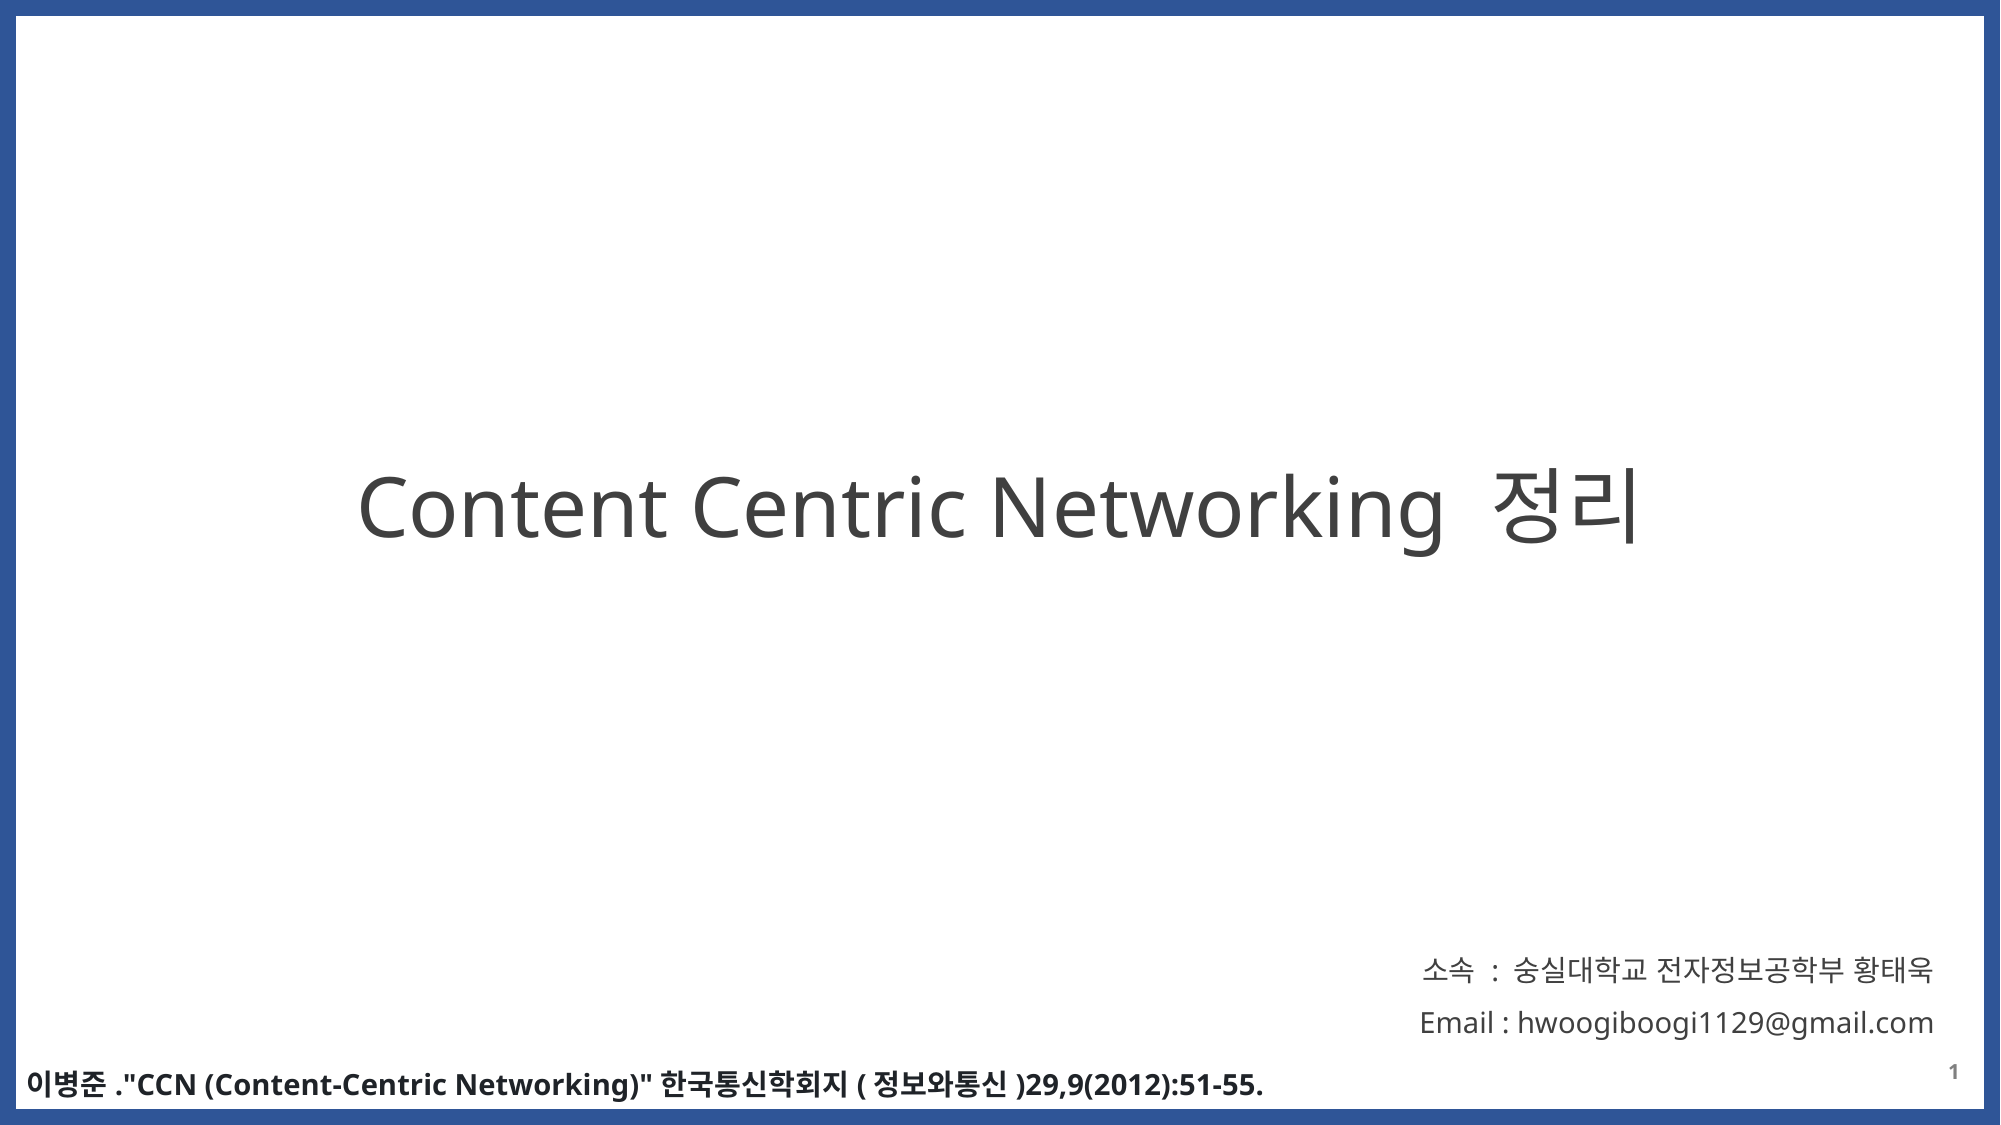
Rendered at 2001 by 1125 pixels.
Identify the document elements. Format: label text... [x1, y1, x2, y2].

text_box Content Centric Networking 정리 [200, 446, 1800, 562]
text_box 이병준."CCN (Content-Centric Networking)"한국통신학회지(정보와통신)29,9(2012):51-55. [12, 1059, 1500, 1109]
slide_number 1 [1524, 1042, 1975, 1103]
text_box 소속 : 숭실대학교 전자정보공학부 황태욱 Email : hwoogiboogi1129@gmail.com [1404, 927, 1950, 1048]
text_box [0, 0, 2000, 1125]
